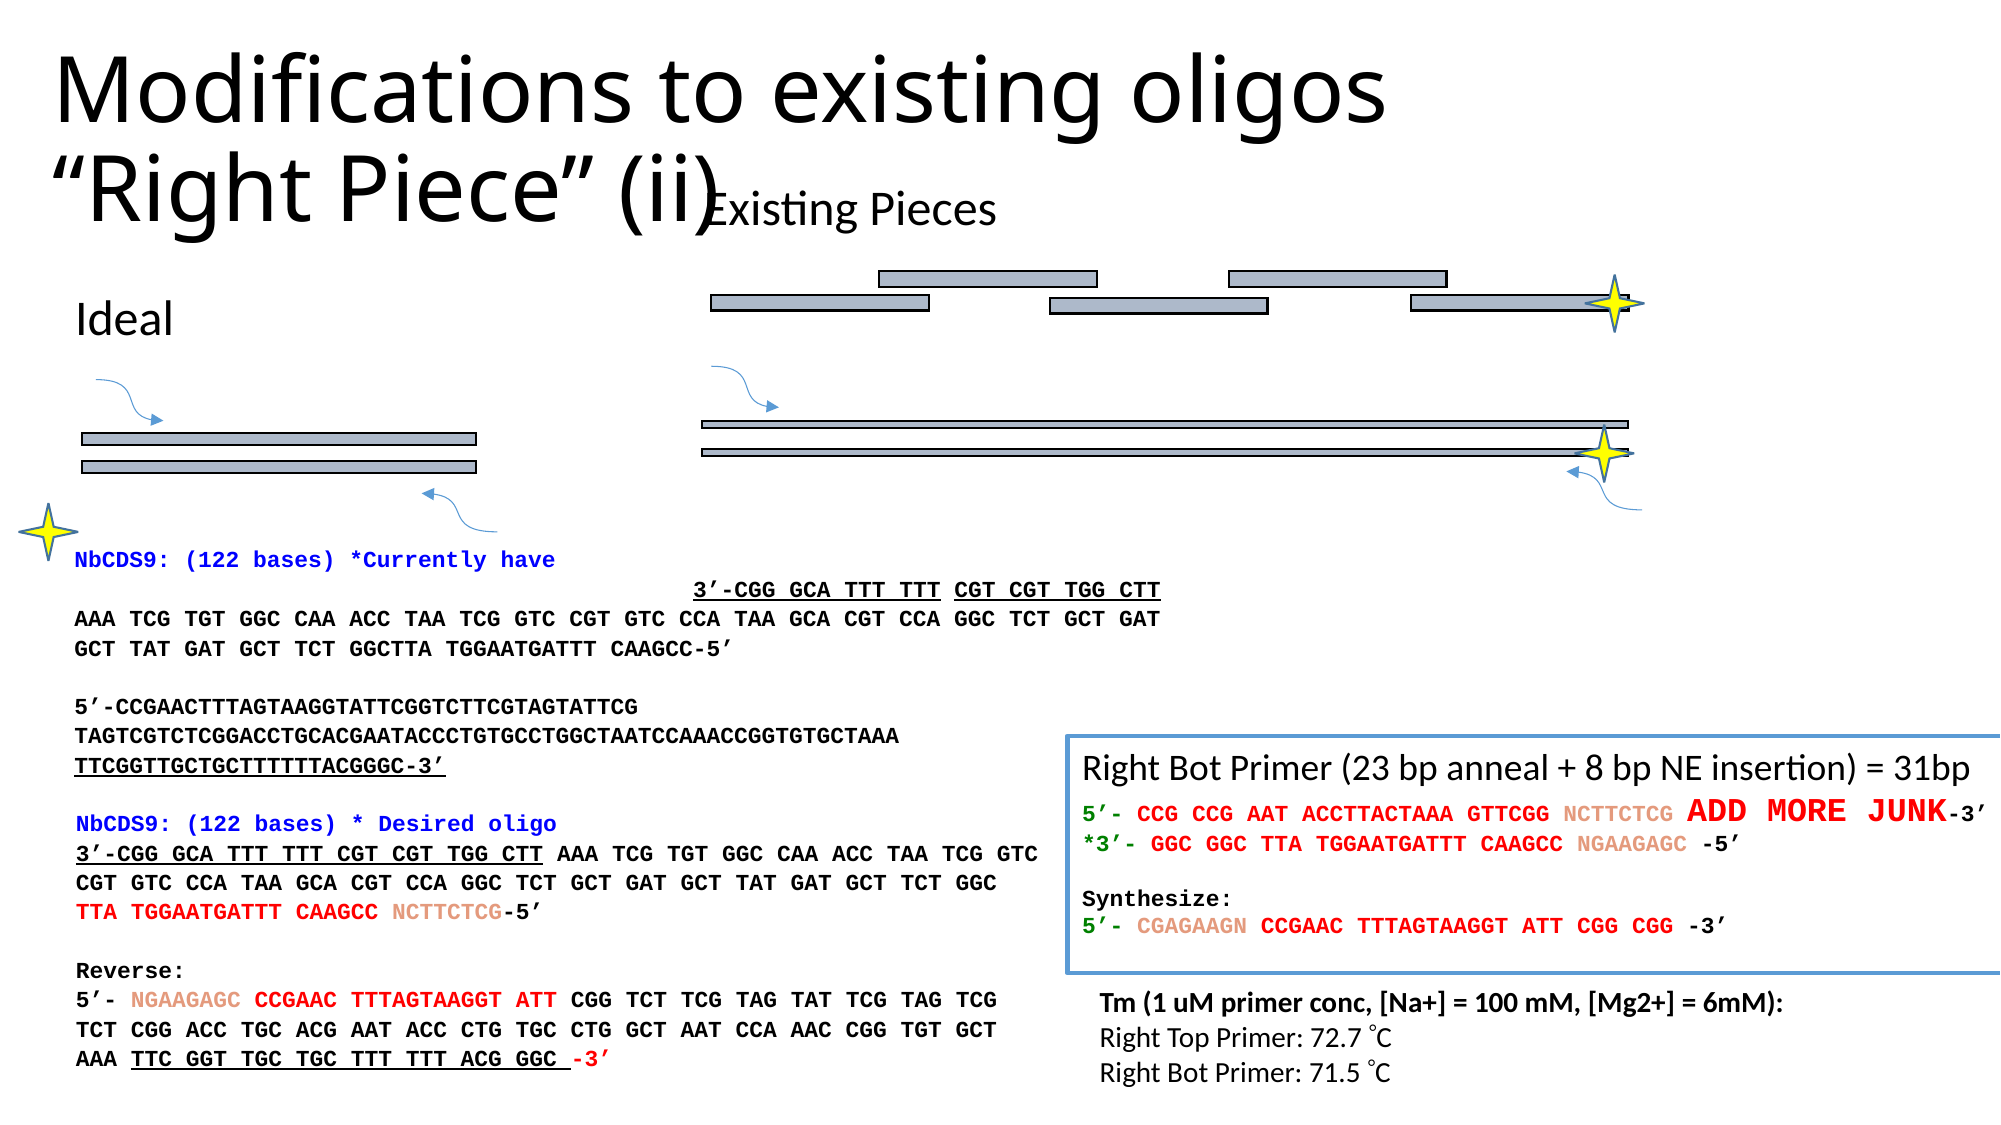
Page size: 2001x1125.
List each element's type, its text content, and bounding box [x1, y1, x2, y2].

text_box Right Bot Primer (23 bp anneal + 8 bp NE insertion) = 31bp 5’- CCG CCG AAT ACCTTACTAAA GTTCGG NCTTCTCG ADD MORE JUNK-3’ *3’- GGC GGC TTA TGGAATGATTT CAAGCC NGAAGAGC -5’ Synthesize: 5’- CGAGAAGN CCGAAC TTTAGTAAGGT ATT CGG CGG -3’ [1067, 736, 2000, 973]
text_box [1609, 314, 1620, 333]
text_box Existing Pieces [689, 167, 1013, 243]
text_box NbCDS9: (122 bases) *Currently have 3’-CGG GCA TTT TTT CGT CGT TGG CTT AAA TCG TGT GGC CAA ACC TAA TCG GTC CGT GTC CCA TAA GCA CGT CCA GGC TCT GCT GAT GCT TAT GAT GCT TCT GGCTTA TGGAATGATTT CAAGCC-5’ 5’-CCGAACTTTAGTAAGGTATTCGGTCTTCGTAGTATTCG TAGTCGTCTCGGACCTGCACGAATACCCTGTGCCTGGCTAATCCAAACCGGTGTGCTAAA TTCGGTTGCTGCTTTTTTACGGGC-3’ [59, 535, 1189, 786]
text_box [701, 366, 1643, 510]
title Modifications to existing oligos “Right Piece” (ii) [37, 33, 1763, 252]
text_box [18, 502, 79, 562]
text_box Ideal [60, 277, 190, 353]
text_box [711, 271, 1629, 314]
text_box NbCDS9: (122 bases) * Desired oligo 3’-CGG GCA TTT TTT CGT CGT TGG CTT AAA TCG TGT GGC CAA ACC TAA TCG GTC CGT GTC CCA TAA GCA CGT CCA GGC TCT GCT GAT GCT TAT GAT GCT TCT GGC TTA TGGAATGATTT CAAGCC NCTTCTCG-5’ Reverse: 5’- NGAAGAGC CCGAAC TTTAGTAAGGT ATT CGG TCT TCG TAG TAT TCG TAG TCG TCT CGG ACC TGC ACG AAT ACC CTG TGC CTG GCT AAT CCA AAC CGG TGT GCT AAA TTC GGT TGC TGC TTT TTT ACG GGC -3’ [61, 799, 1061, 1079]
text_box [81, 379, 498, 532]
text_box [1629, 299, 1645, 308]
text_box Tm (1 uM primer conc, [Na+] = 100 mM, [Mg2+] = 6mM): Right Top Primer: 72.7 C Right Bot Primer: 71.5 C [1084, 976, 2000, 1096]
